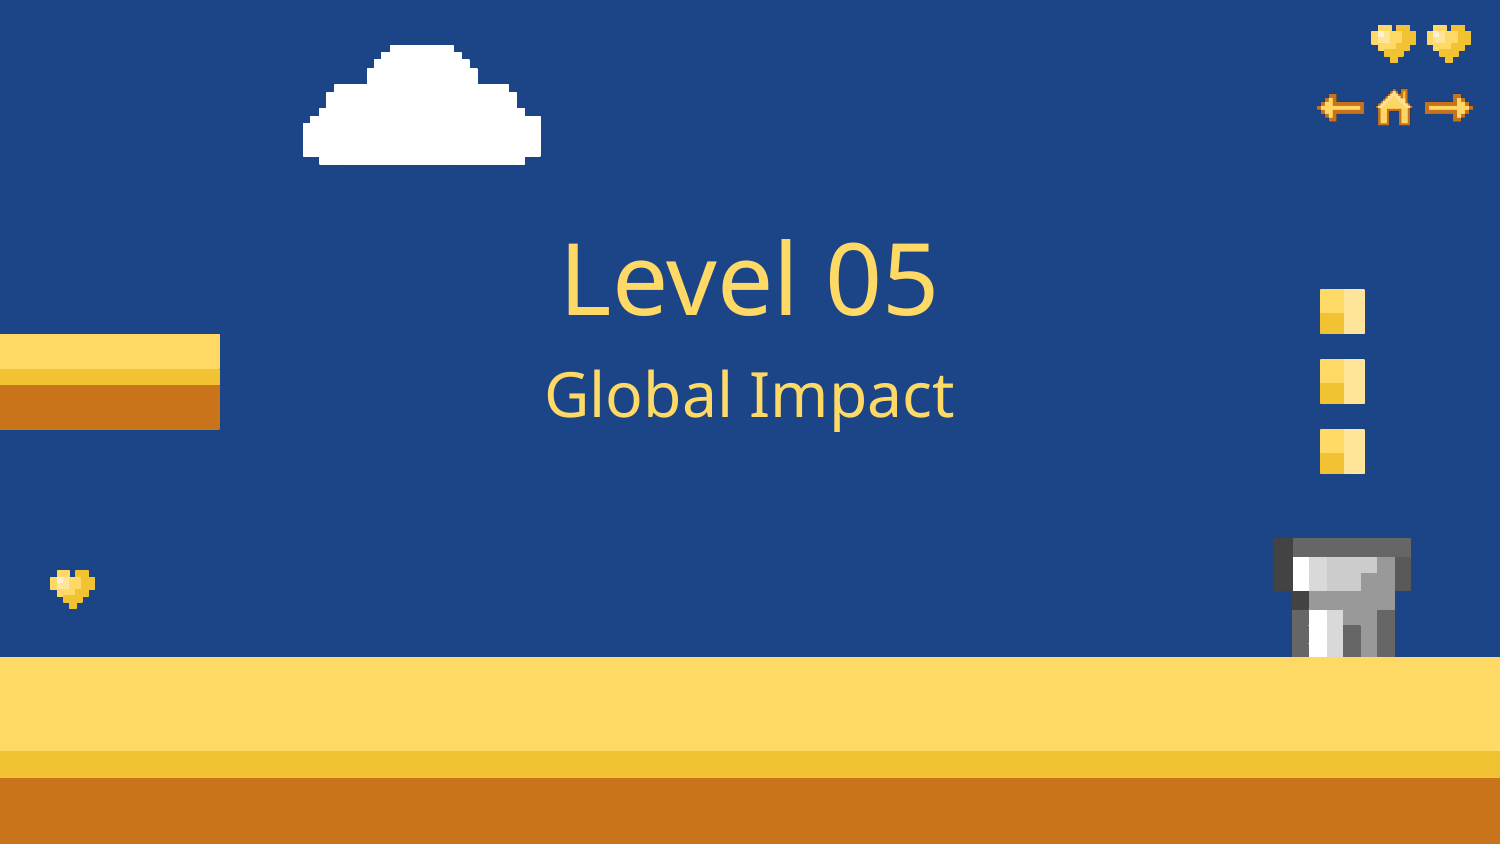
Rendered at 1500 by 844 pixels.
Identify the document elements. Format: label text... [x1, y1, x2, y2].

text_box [1320, 289, 1365, 334]
picture [1374, 88, 1413, 127]
text_box Level 05 [51, 233, 1449, 351]
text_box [1320, 359, 1365, 404]
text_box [1320, 429, 1365, 474]
picture [1316, 92, 1364, 122]
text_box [1371, 25, 1416, 63]
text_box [50, 570, 95, 609]
title Global Impact [218, 323, 1282, 462]
picture [1425, 92, 1473, 122]
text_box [1427, 25, 1471, 63]
